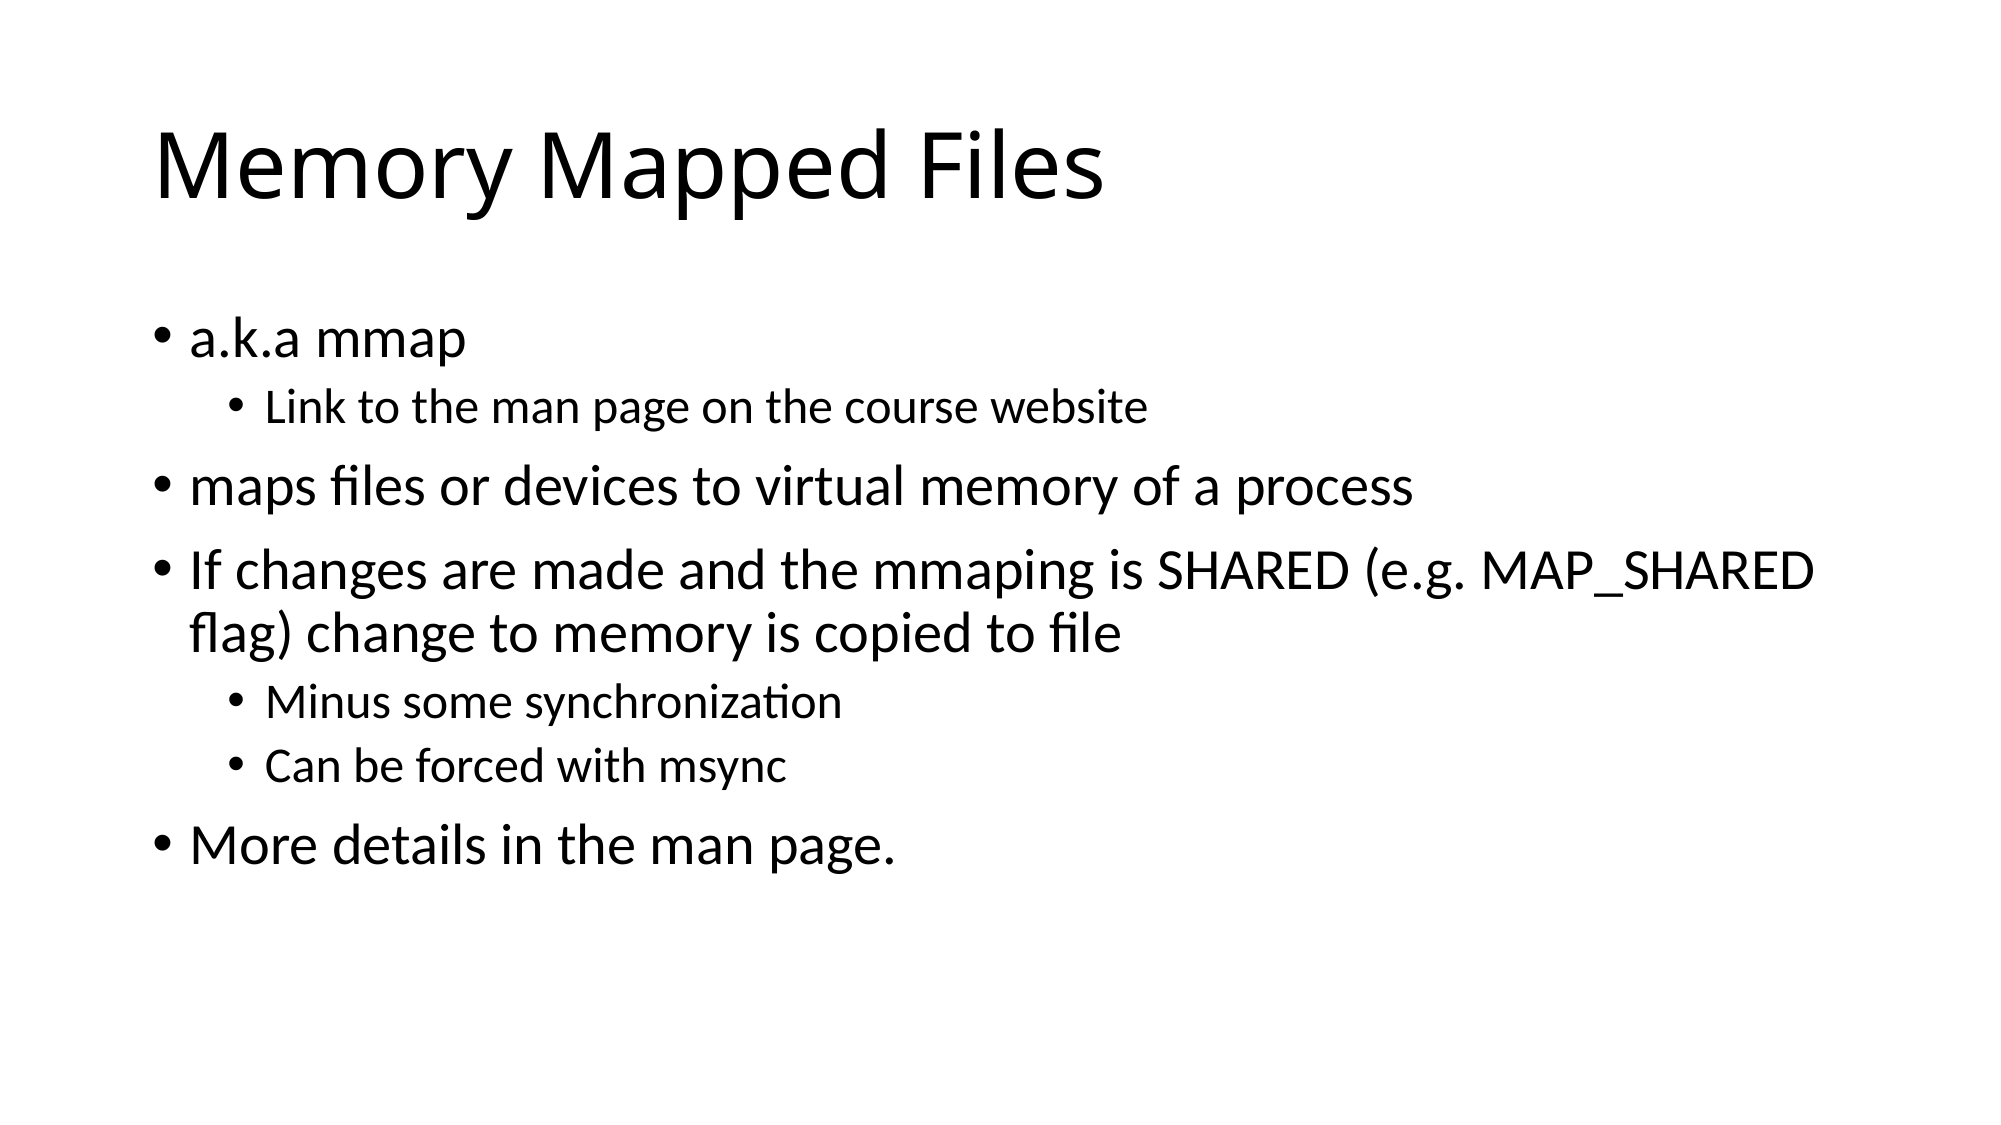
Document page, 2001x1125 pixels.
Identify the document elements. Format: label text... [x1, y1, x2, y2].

list a.k.a mmap Link to the man page on the course website maps files or devices to virtual memory of a process If changes are made and the mmaping is SHARED (e.g. MAP_SHARED flag) change to memory is copied to file Minus some synchronization Can be forced with msync More details in the man page. [137, 299, 1863, 1014]
title Memory Mapped Files [137, 59, 1863, 278]
